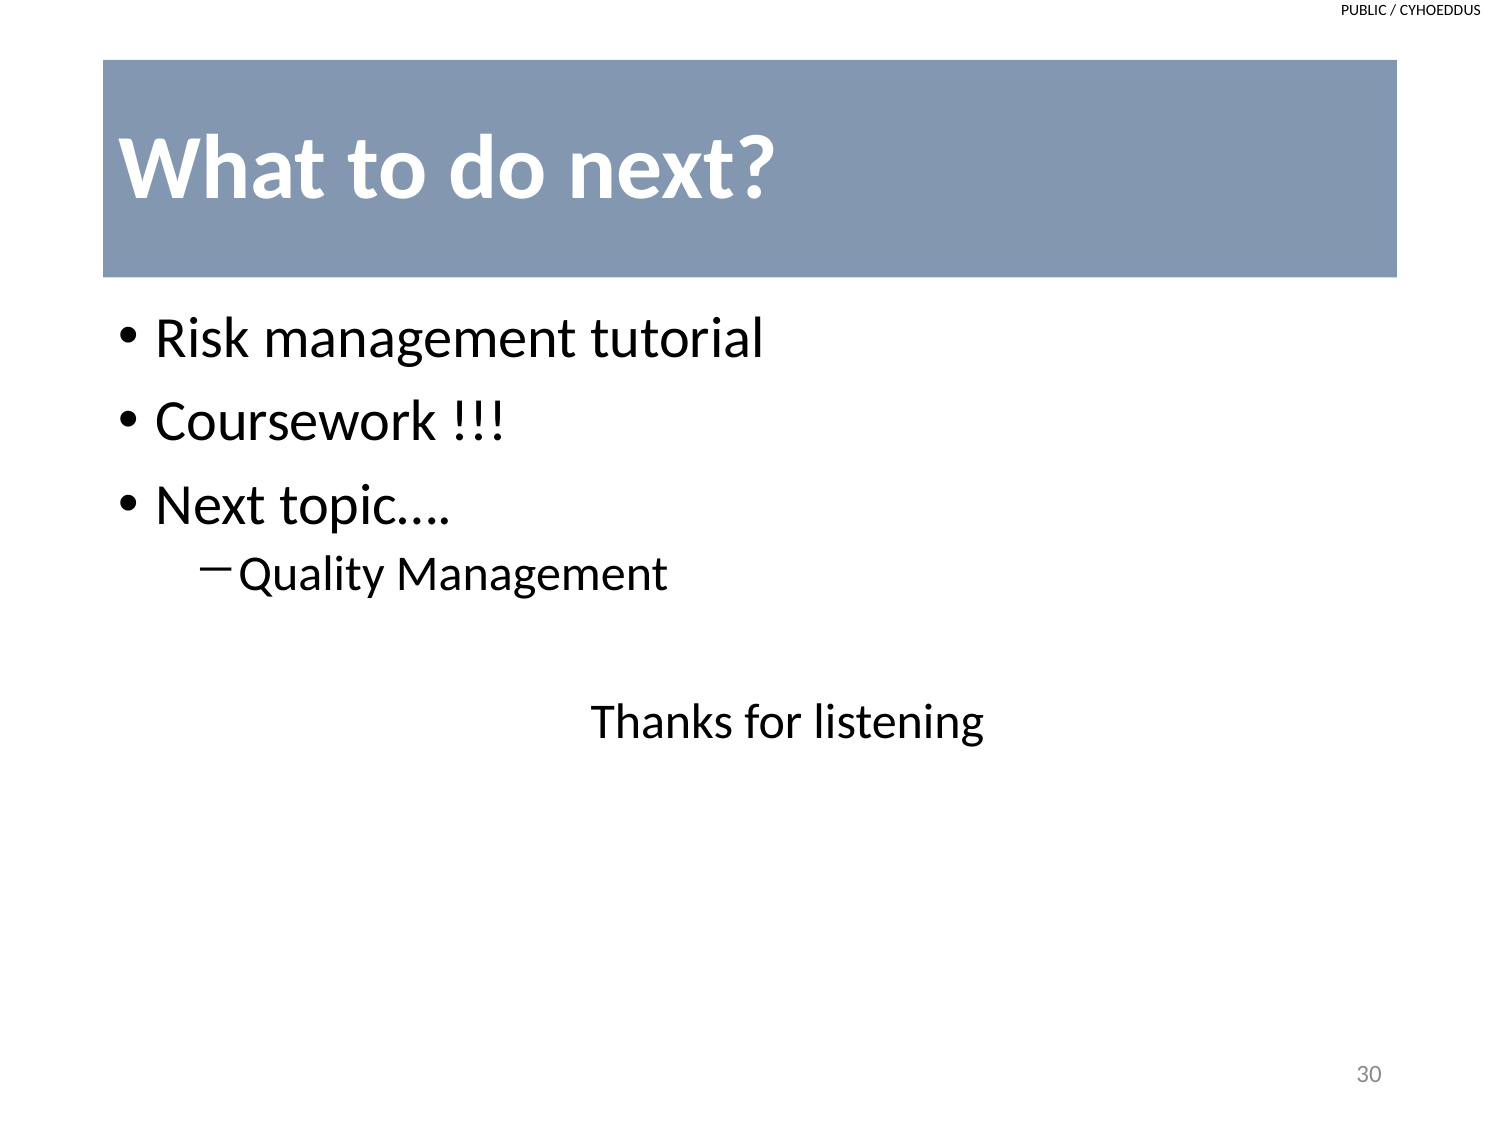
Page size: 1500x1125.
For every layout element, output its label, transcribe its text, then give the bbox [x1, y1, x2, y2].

title What to do next? [103, 59, 1397, 278]
list Risk management tutorial Coursework !!! Next topic…. Quality Management Thanks for listening [103, 299, 1397, 1014]
slide_number 30 [1059, 1042, 1397, 1103]
